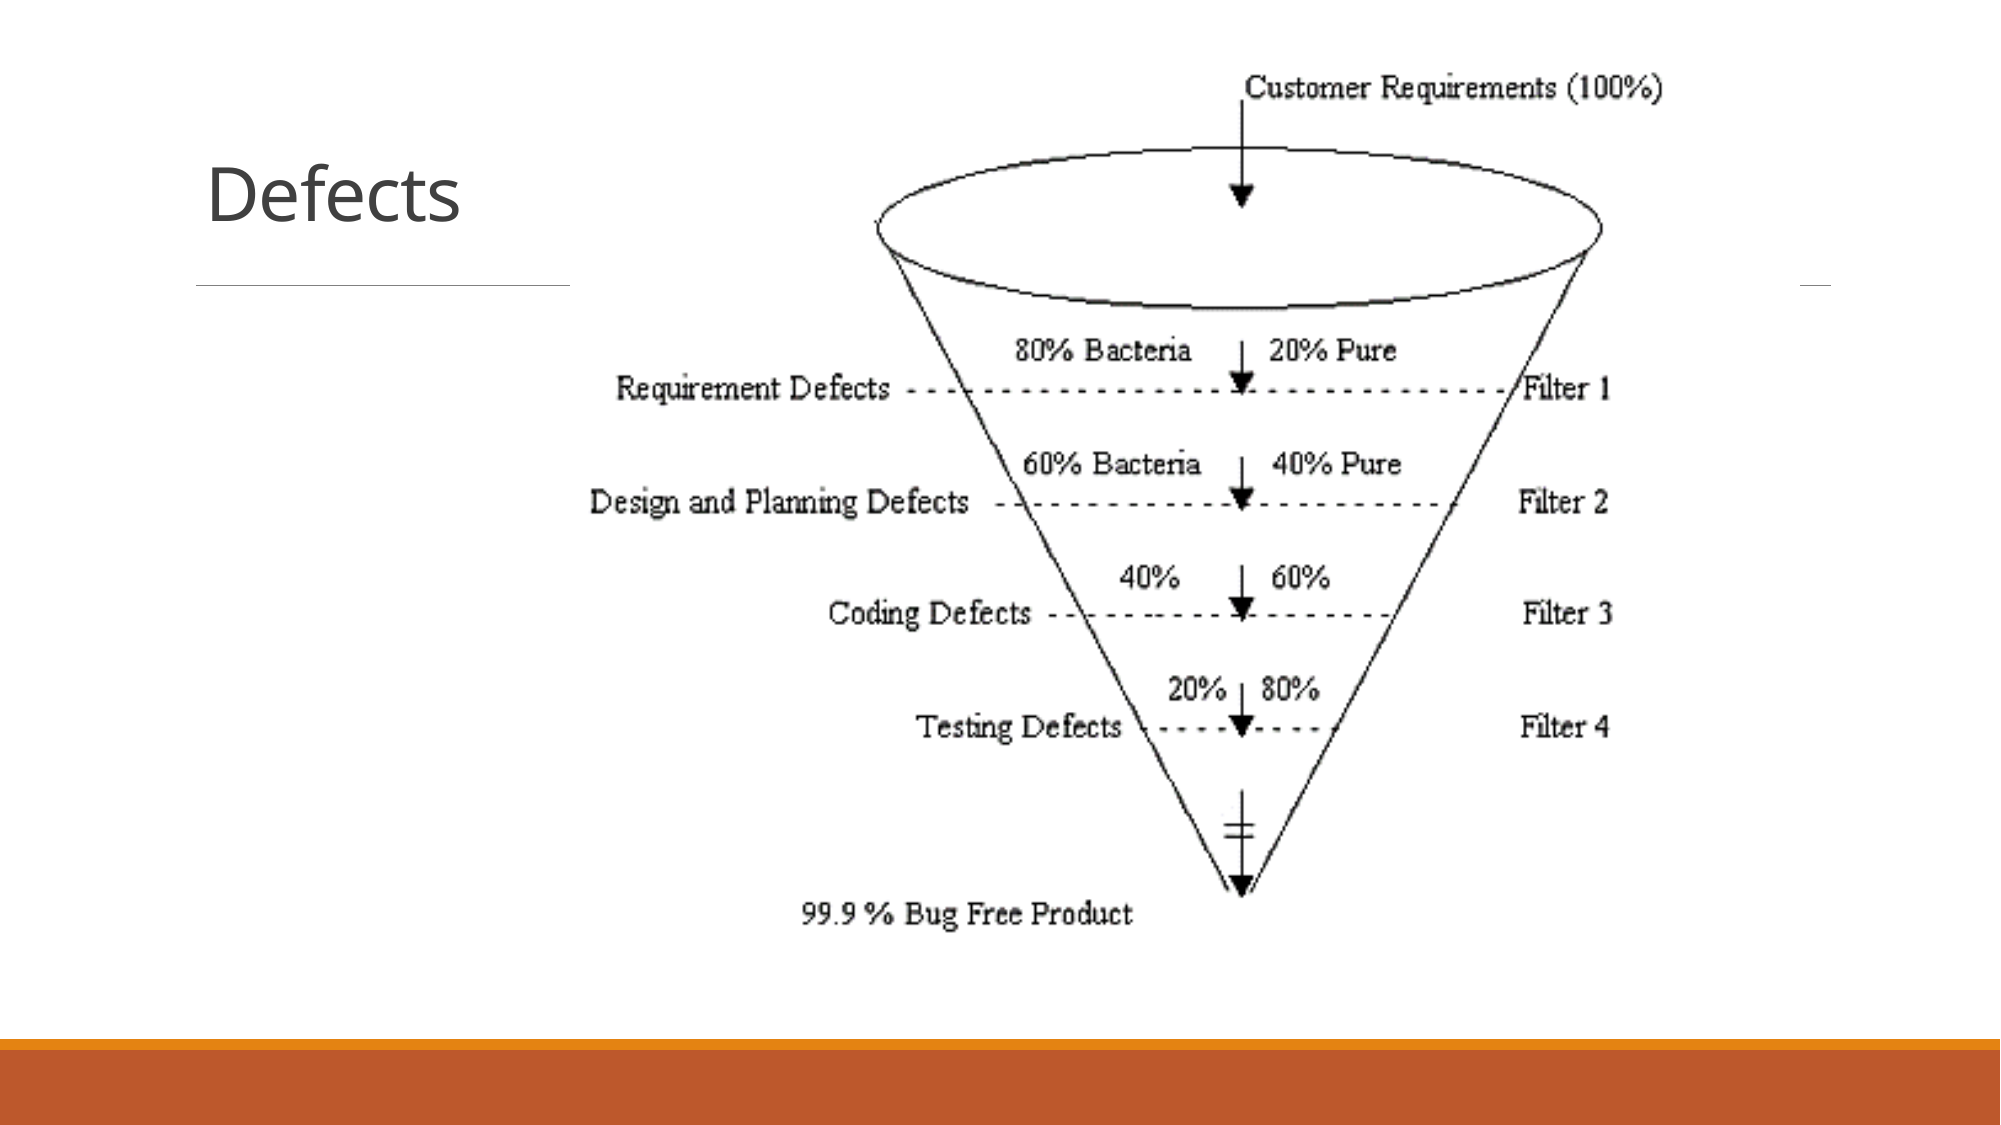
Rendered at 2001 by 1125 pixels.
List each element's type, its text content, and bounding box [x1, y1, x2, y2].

title Defects [190, 127, 567, 244]
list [570, 70, 1801, 1004]
